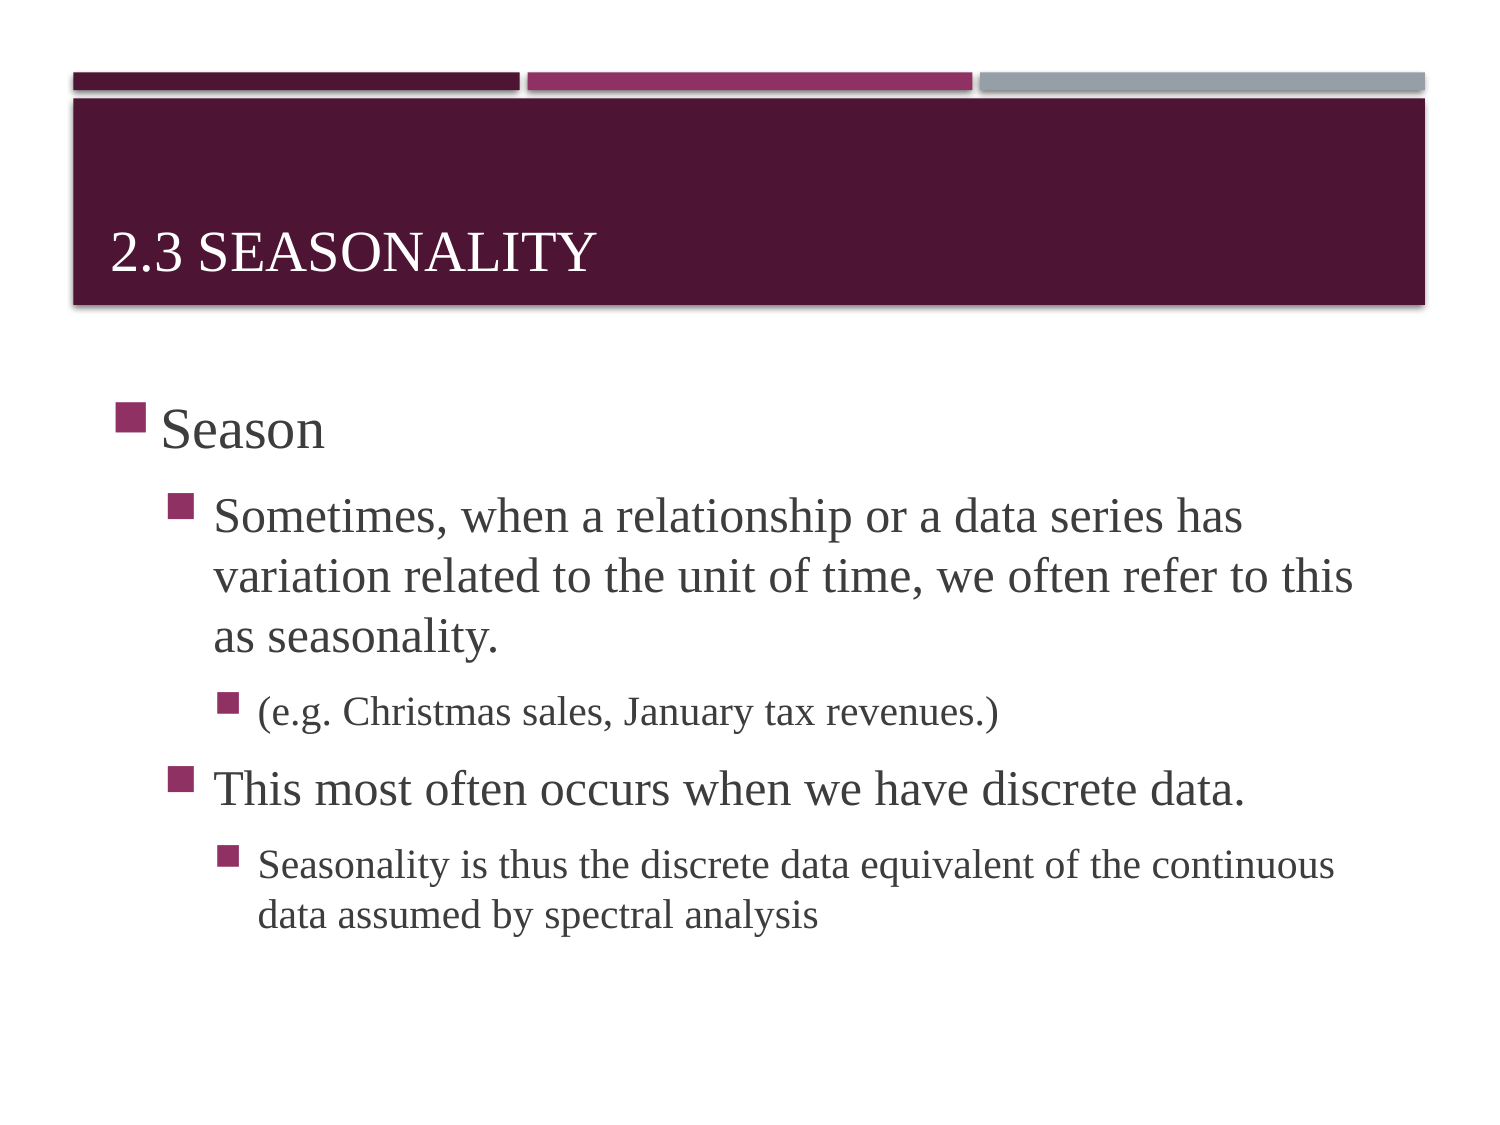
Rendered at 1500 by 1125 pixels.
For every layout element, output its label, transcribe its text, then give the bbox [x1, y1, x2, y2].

title 2.3 Seasonality [95, 112, 1406, 291]
list Season Sometimes, when a relationship or a data series has variation related to the unit of time, we often refer to this as seasonality. (e.g. Christmas sales, January tax revenues.) This most often occurs when we have discrete data. Seasonality is thus the discrete data equivalent of the continuous data assumed by spectral analysis [95, 365, 1406, 962]
